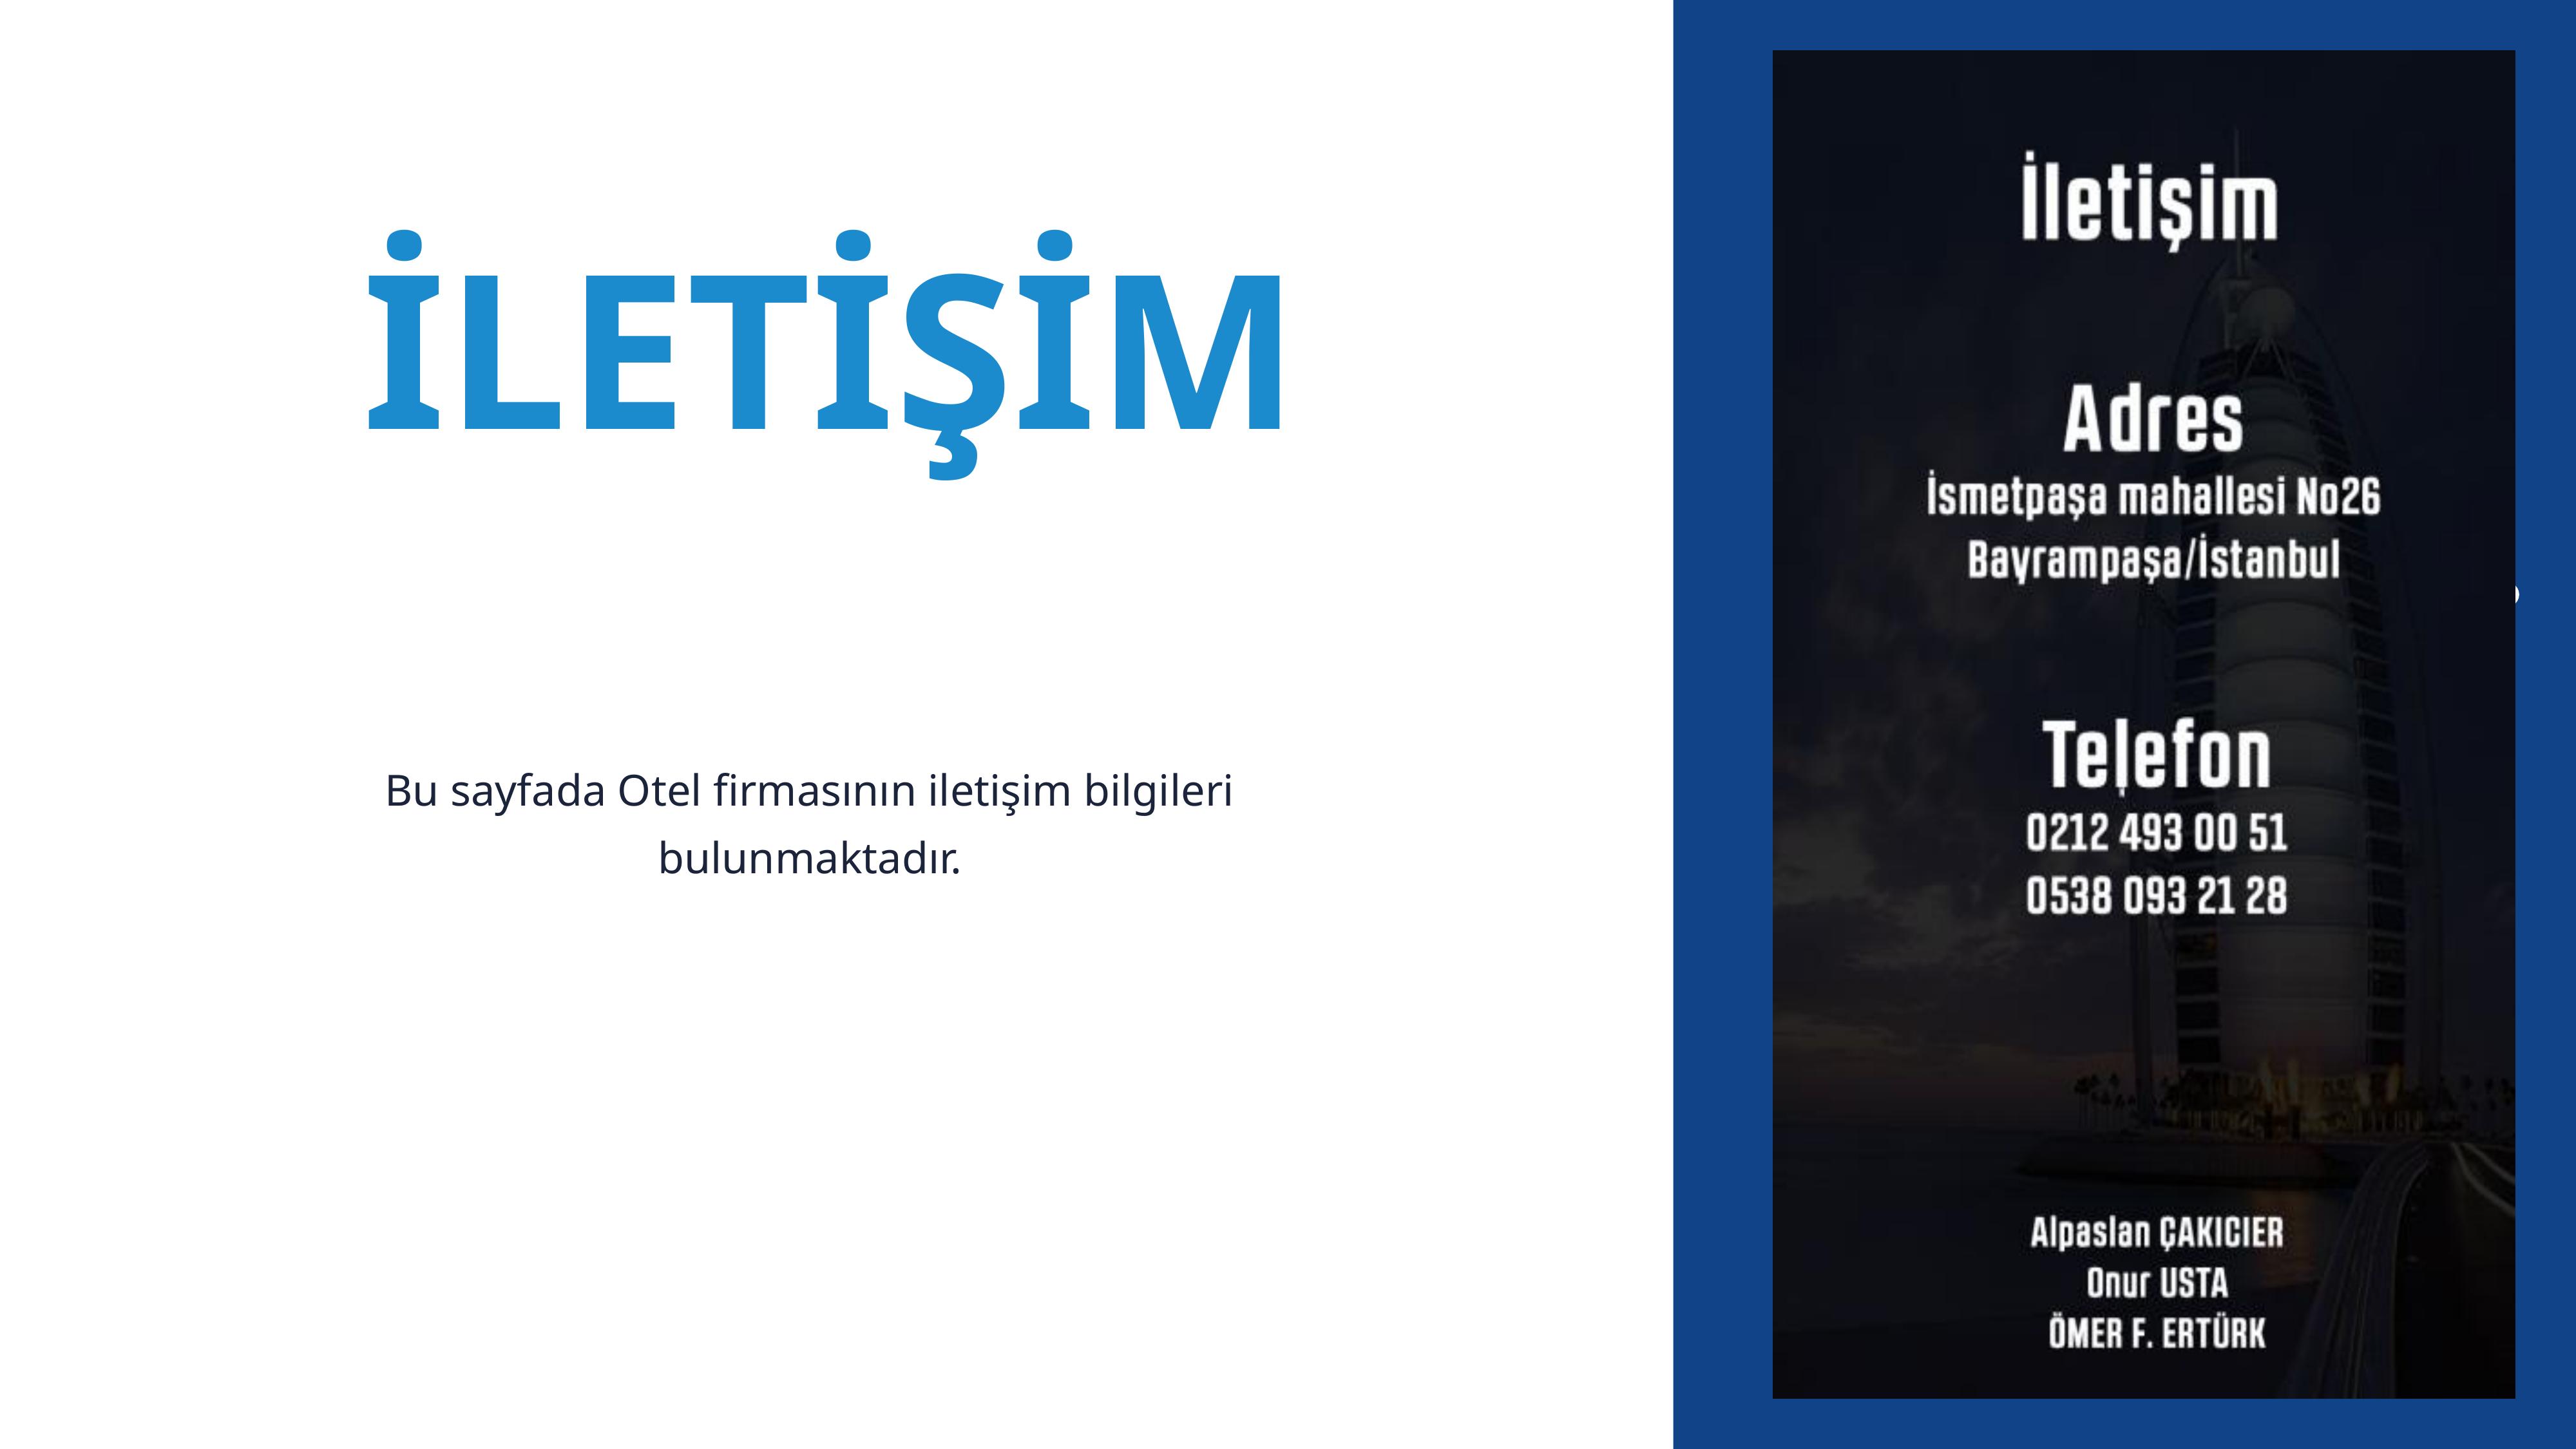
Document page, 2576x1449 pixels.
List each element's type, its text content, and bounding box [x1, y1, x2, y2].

picture [1772, 50, 2515, 1399]
text_box İLETİŞİM [91, 209, 1571, 473]
text_box Bu sayfada Otel firmasının iletişim bilgileri bulunmaktadır. [245, 742, 1375, 907]
text_box [1673, 0, 2576, 1449]
